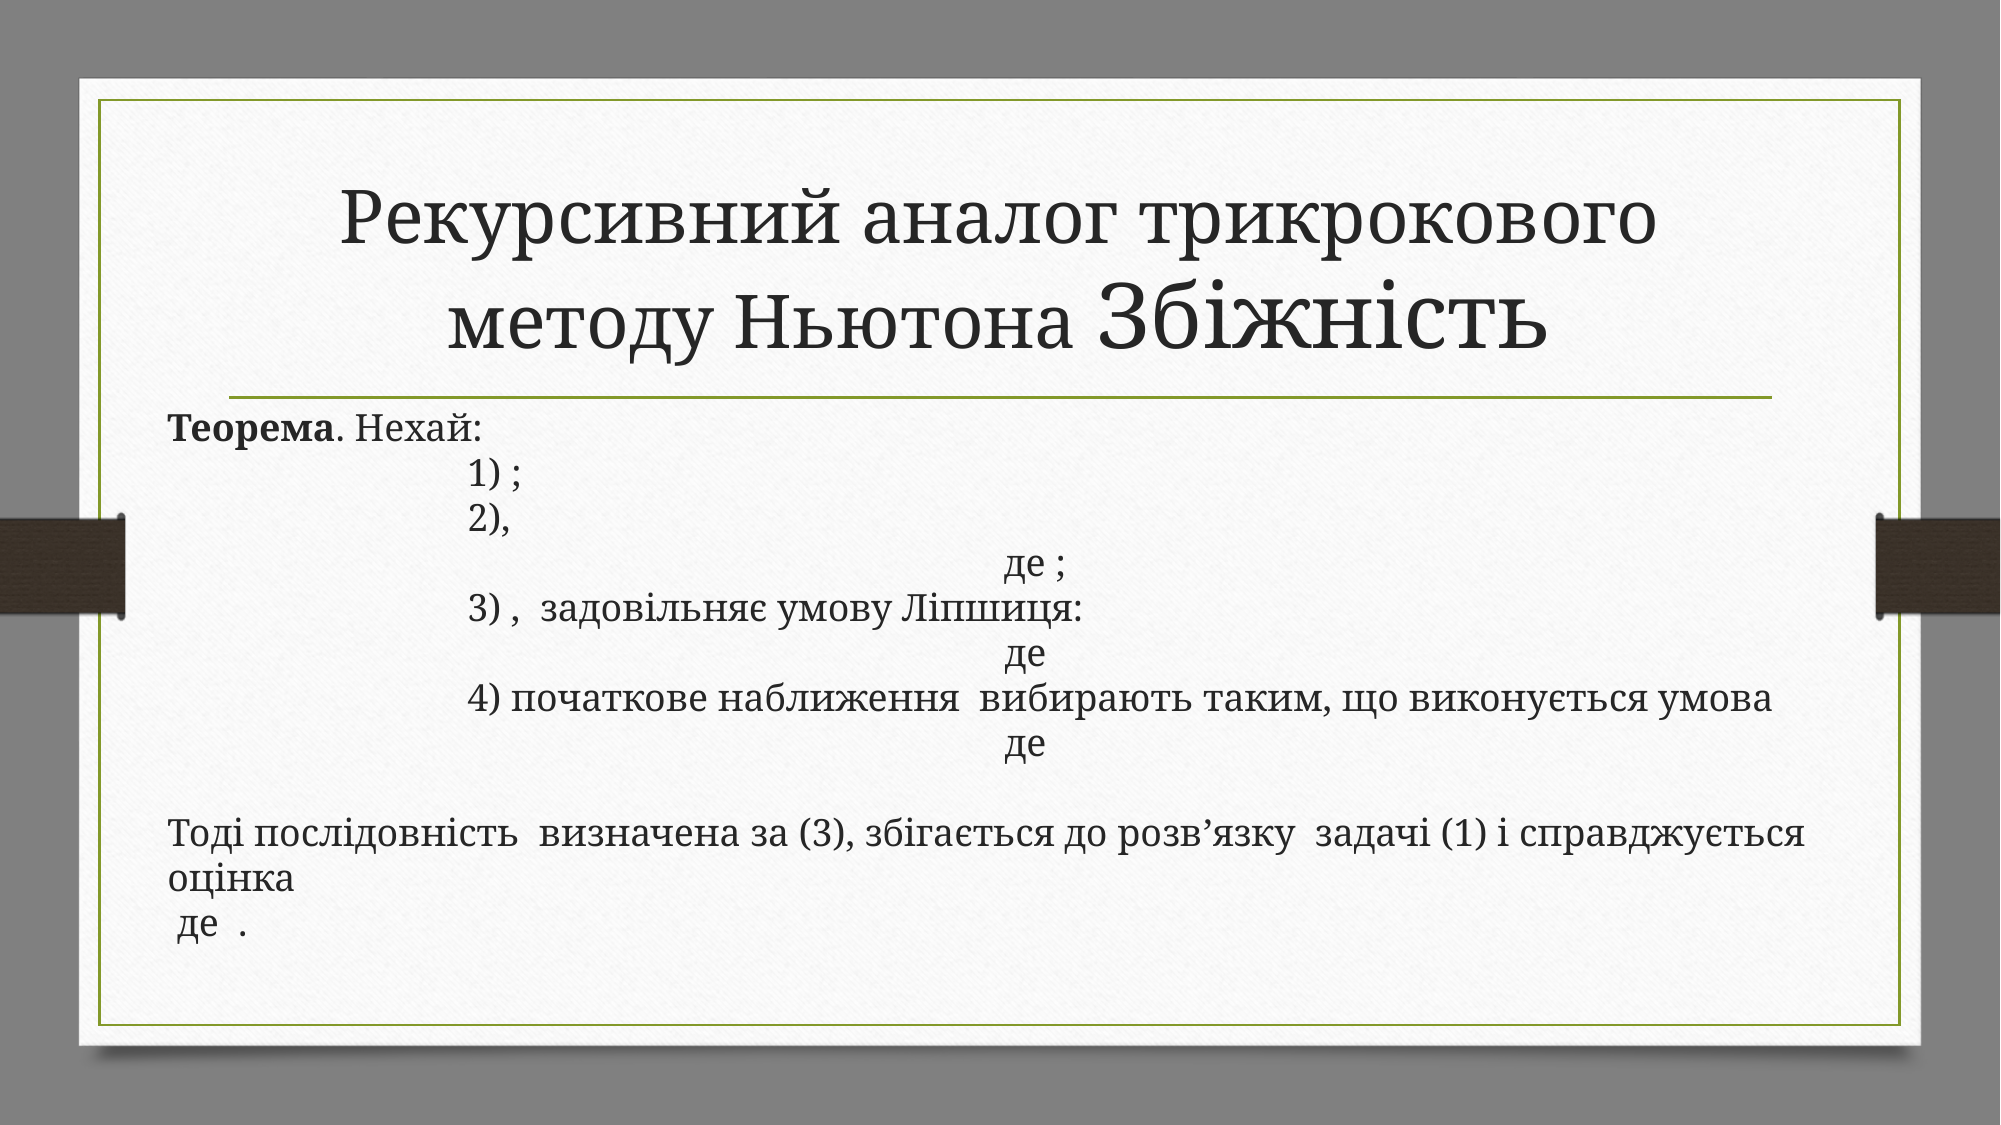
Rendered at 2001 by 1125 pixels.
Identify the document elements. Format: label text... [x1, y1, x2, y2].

title Рекурсивний аналог трикрокового методу Ньютона Збіжність [212, 161, 1788, 375]
picture [0, 0, 2001, 1125]
